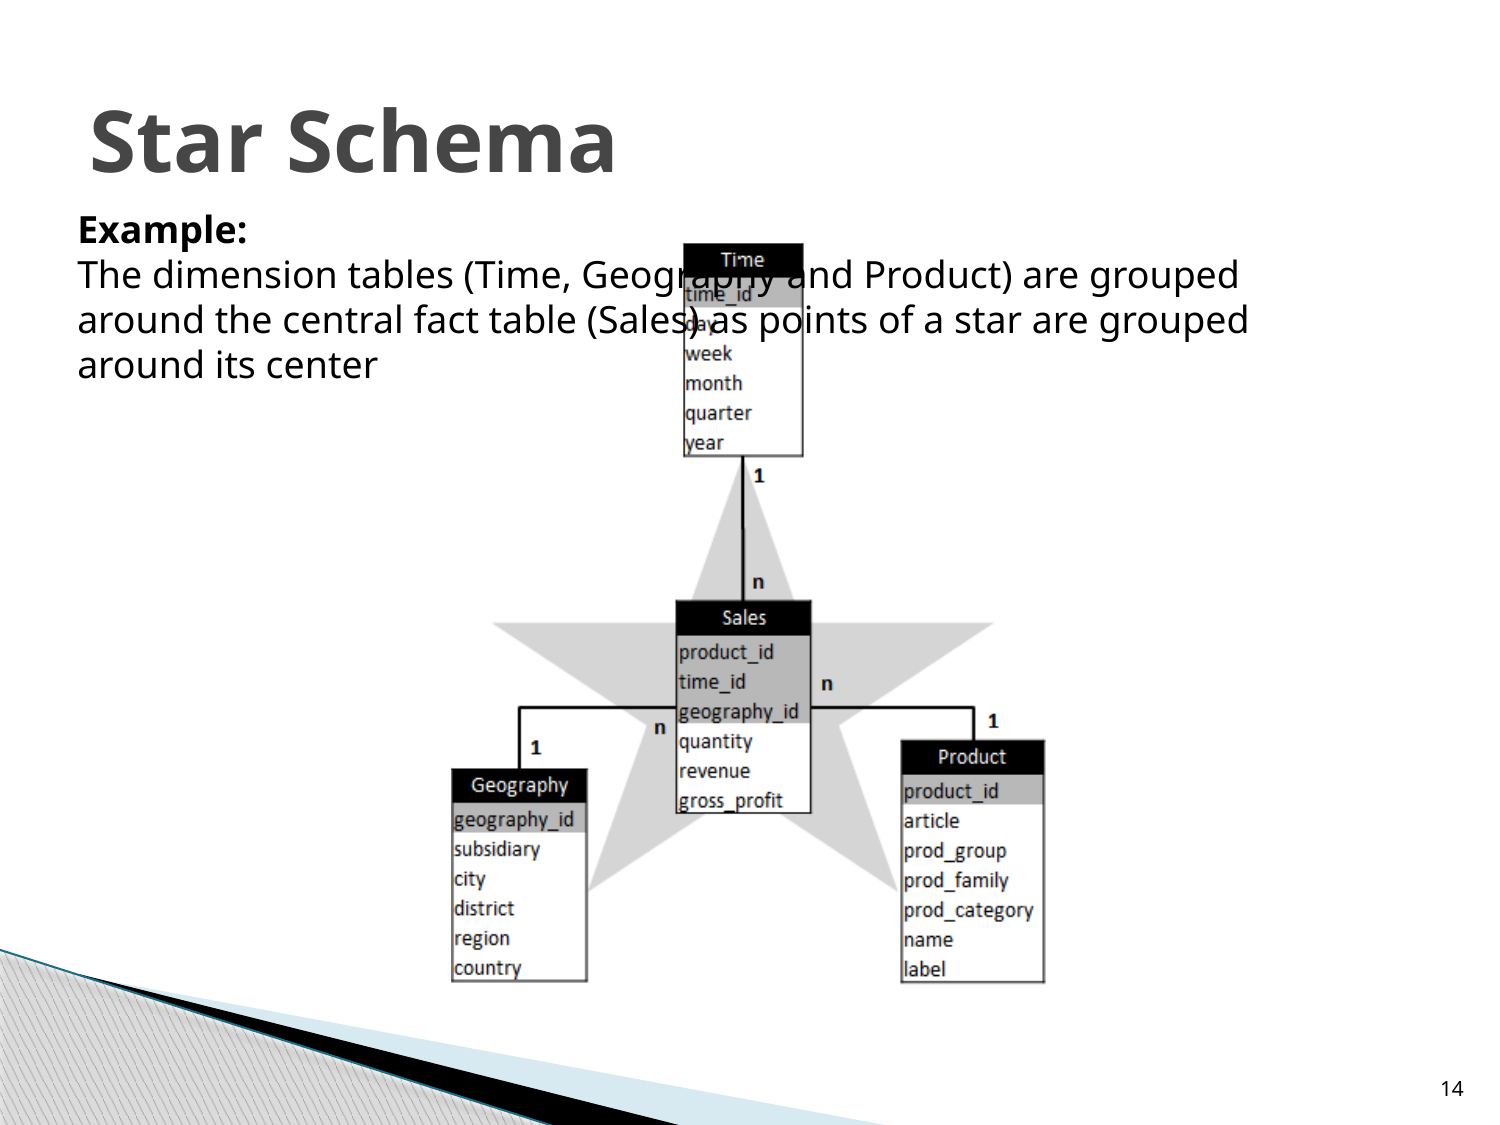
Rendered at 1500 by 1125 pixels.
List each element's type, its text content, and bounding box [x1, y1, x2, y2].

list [450, 242, 1049, 986]
title Star Schema [75, 45, 1425, 233]
text_box Example: The dimension tables (Time, Geography and Product) are grouped around the central fact table (Sales) as points of a star are grouped around its center [62, 198, 1388, 394]
slide_number 14 [1418, 1051, 1479, 1112]
